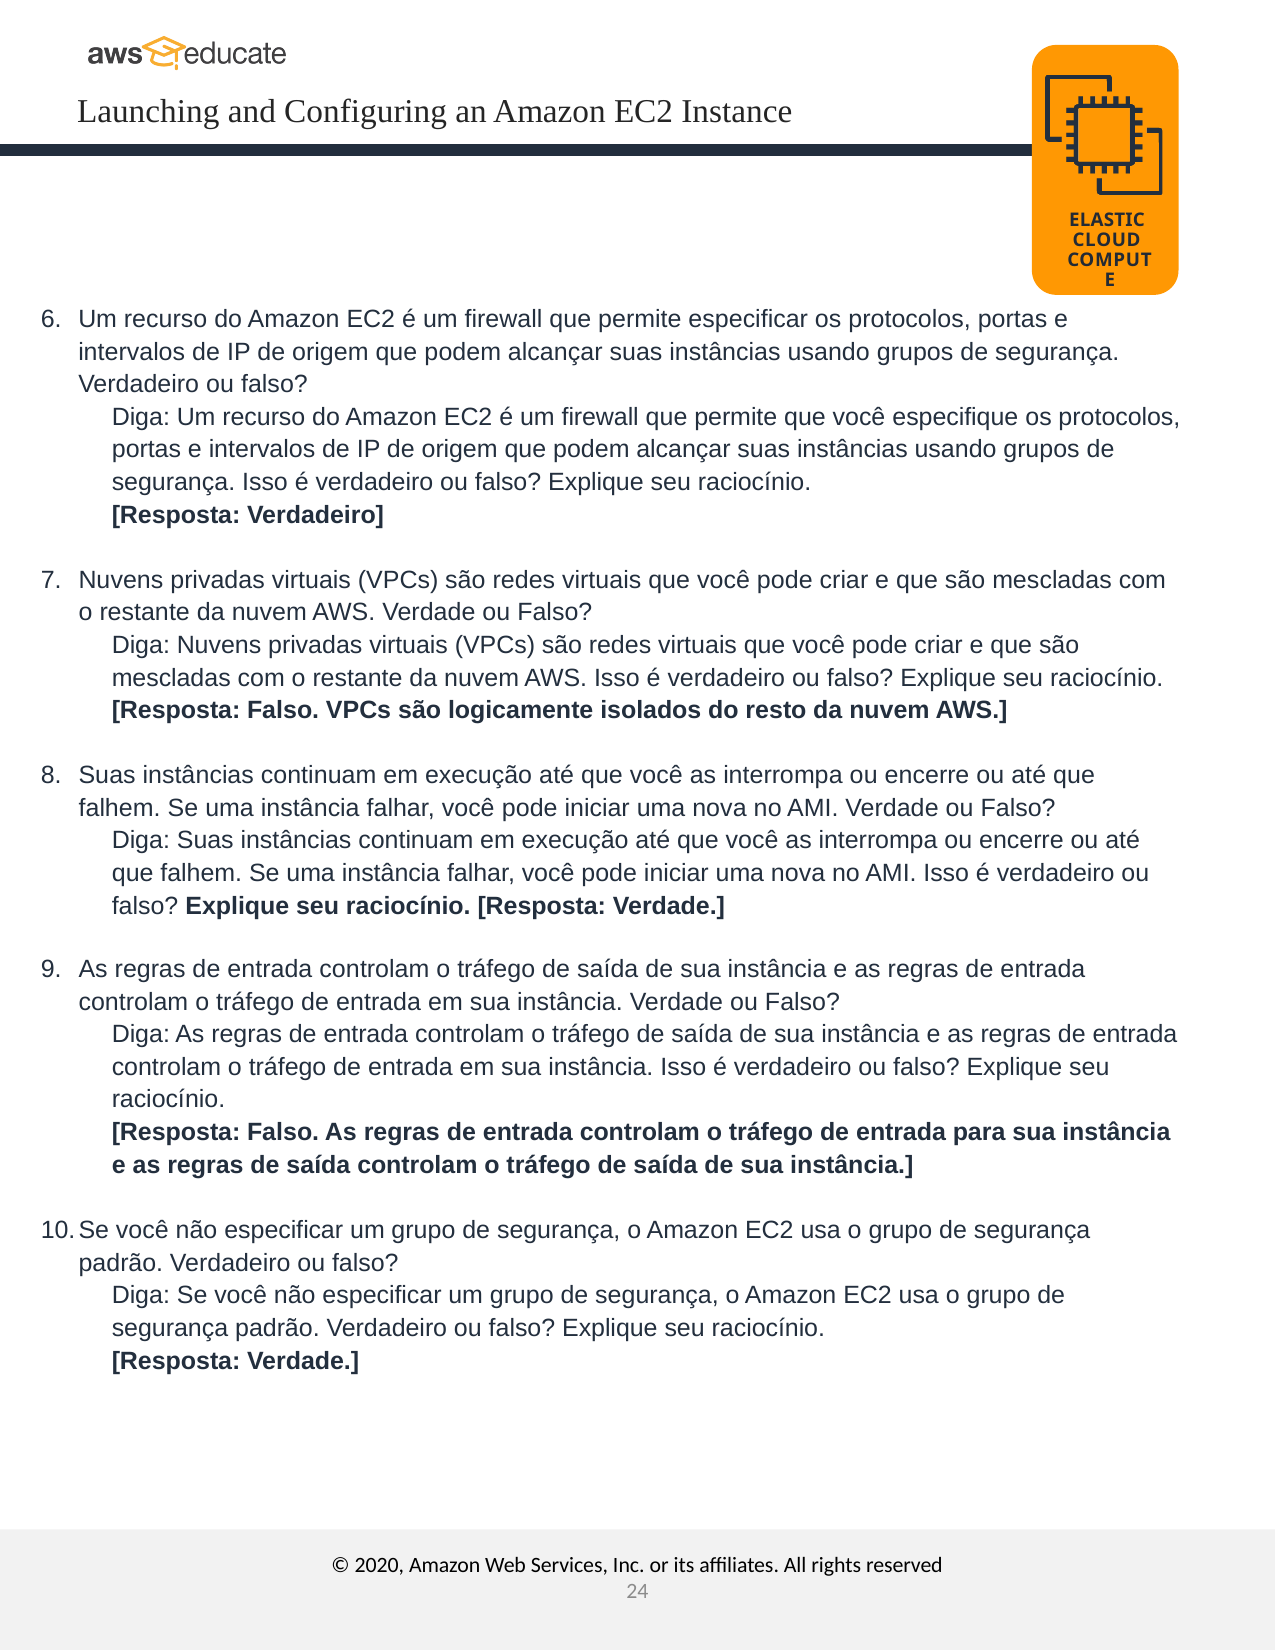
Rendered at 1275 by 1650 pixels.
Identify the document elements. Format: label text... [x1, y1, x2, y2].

text_box Um recurso do Amazon EC2 é um firewall que permite especificar os protocolos, portas e intervalos de IP de origem que podem alcançar suas instâncias usando grupos de segurança. Verdadeiro ou falso? Diga: Um recurso do Amazon EC2 é um firewall que permite que você especifique os protocolos, portas e intervalos de IP de origem que podem alcançar suas instâncias usando grupos de segurança. Isso é verdadeiro ou falso? Explique seu raciocínio. [Resposta: Verdadeiro] Nuvens privadas virtuais (VPCs) são redes virtuais que você pode criar e que são mescladas com o restante da nuvem AWS. Verdade ou Falso? Diga: Nuvens privadas virtuais (VPCs) são redes virtuais que você pode criar e que são mescladas com o restante da nuvem AWS. Isso é verdadeiro ou falso? Explique seu raciocínio. [Resposta: Falso. VPCs são logicamente isolados do resto da nuvem AWS.] Suas instâncias continuam em execução até que você as interrompa ou encerre ou até que falhem. Se uma instância falhar, você pode iniciar uma nova no AMI. Verdade ou Falso? Diga: Suas instâncias continuam em execução até que você as interrompa ou encerre ou até que falhem. Se uma instância falhar, você pode iniciar uma nova no AMI. Isso é verdadeiro ou falso? Explique seu raciocínio. [Resposta: Verdade.] As regras de entrada controlam o tráfego de saída de sua instância e as regras de entrada controlam o tráfego de entrada em sua instância. Verdade ou Falso? Diga: As regras de entrada controlam o tráfego de saída de sua instância e as regras de entrada controlam o tráfego de entrada em sua instância. Isso é verdadeiro ou falso? Explique seu raciocínio. [Resposta: Falso. As regras de entrada controlam o tráfego de entrada para sua instância e as regras de saída controlam o tráfego de saída de sua instância.] Se você não especificar um grupo de segurança, o Amazon EC2 usa o grupo de segurança padrão. Verdadeiro ou falso? Diga: Se você não especificar um grupo de segurança, o Amazon EC2 usa o grupo de segurança padrão. Verdadeiro ou falso? Explique seu raciocínio. [Resposta: Verdade.] [38, 294, 1184, 1401]
picture [87, 32, 287, 78]
text_box © 2020, Amazon Web Services, Inc. or its affiliates. All rights reserved 24 [0, 1529, 1275, 1650]
picture [1045, 75, 1163, 195]
